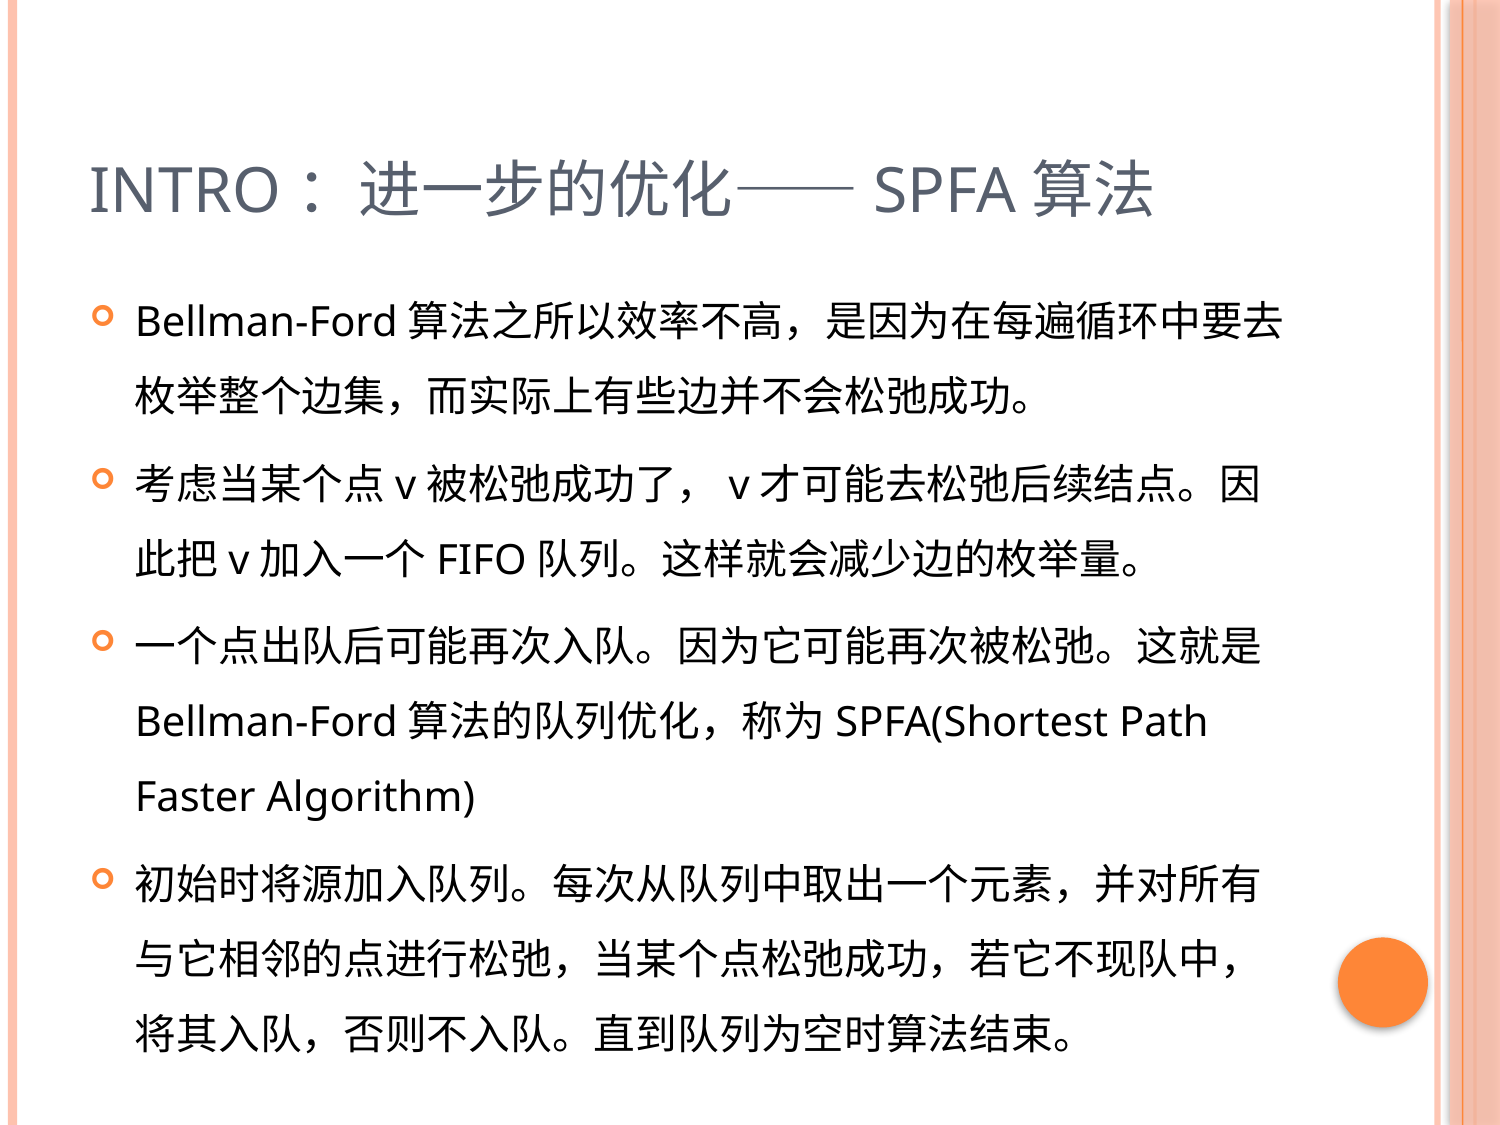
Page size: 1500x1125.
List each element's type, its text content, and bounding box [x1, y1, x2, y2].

list Bellman-Ford算法之所以效率不高，是因为在每遍循环中要去枚举整个边集，而实际上有些边并不会松弛成功。 考虑当某个点v被松弛成功了，v才可能去松弛后续结点。因此把v加入一个FIFO队列。这样就会减少边的枚举量。 一个点出队后可能再次入队。因为它可能再次被松弛。这就是Bellman-Ford算法的队列优化，称为SPFA(Shortest Path Faster Algorithm) 初始时将源加入队列。每次从队列中取出一个元素，并对所有与它相邻的点进行松弛，当某个点松弛成功，若它不现队中，将其入队，否则不入队。直到队列为空时算法结束。 [75, 262, 1300, 1062]
title Intro：进一步的优化——SPFA算法 [75, 45, 1300, 233]
